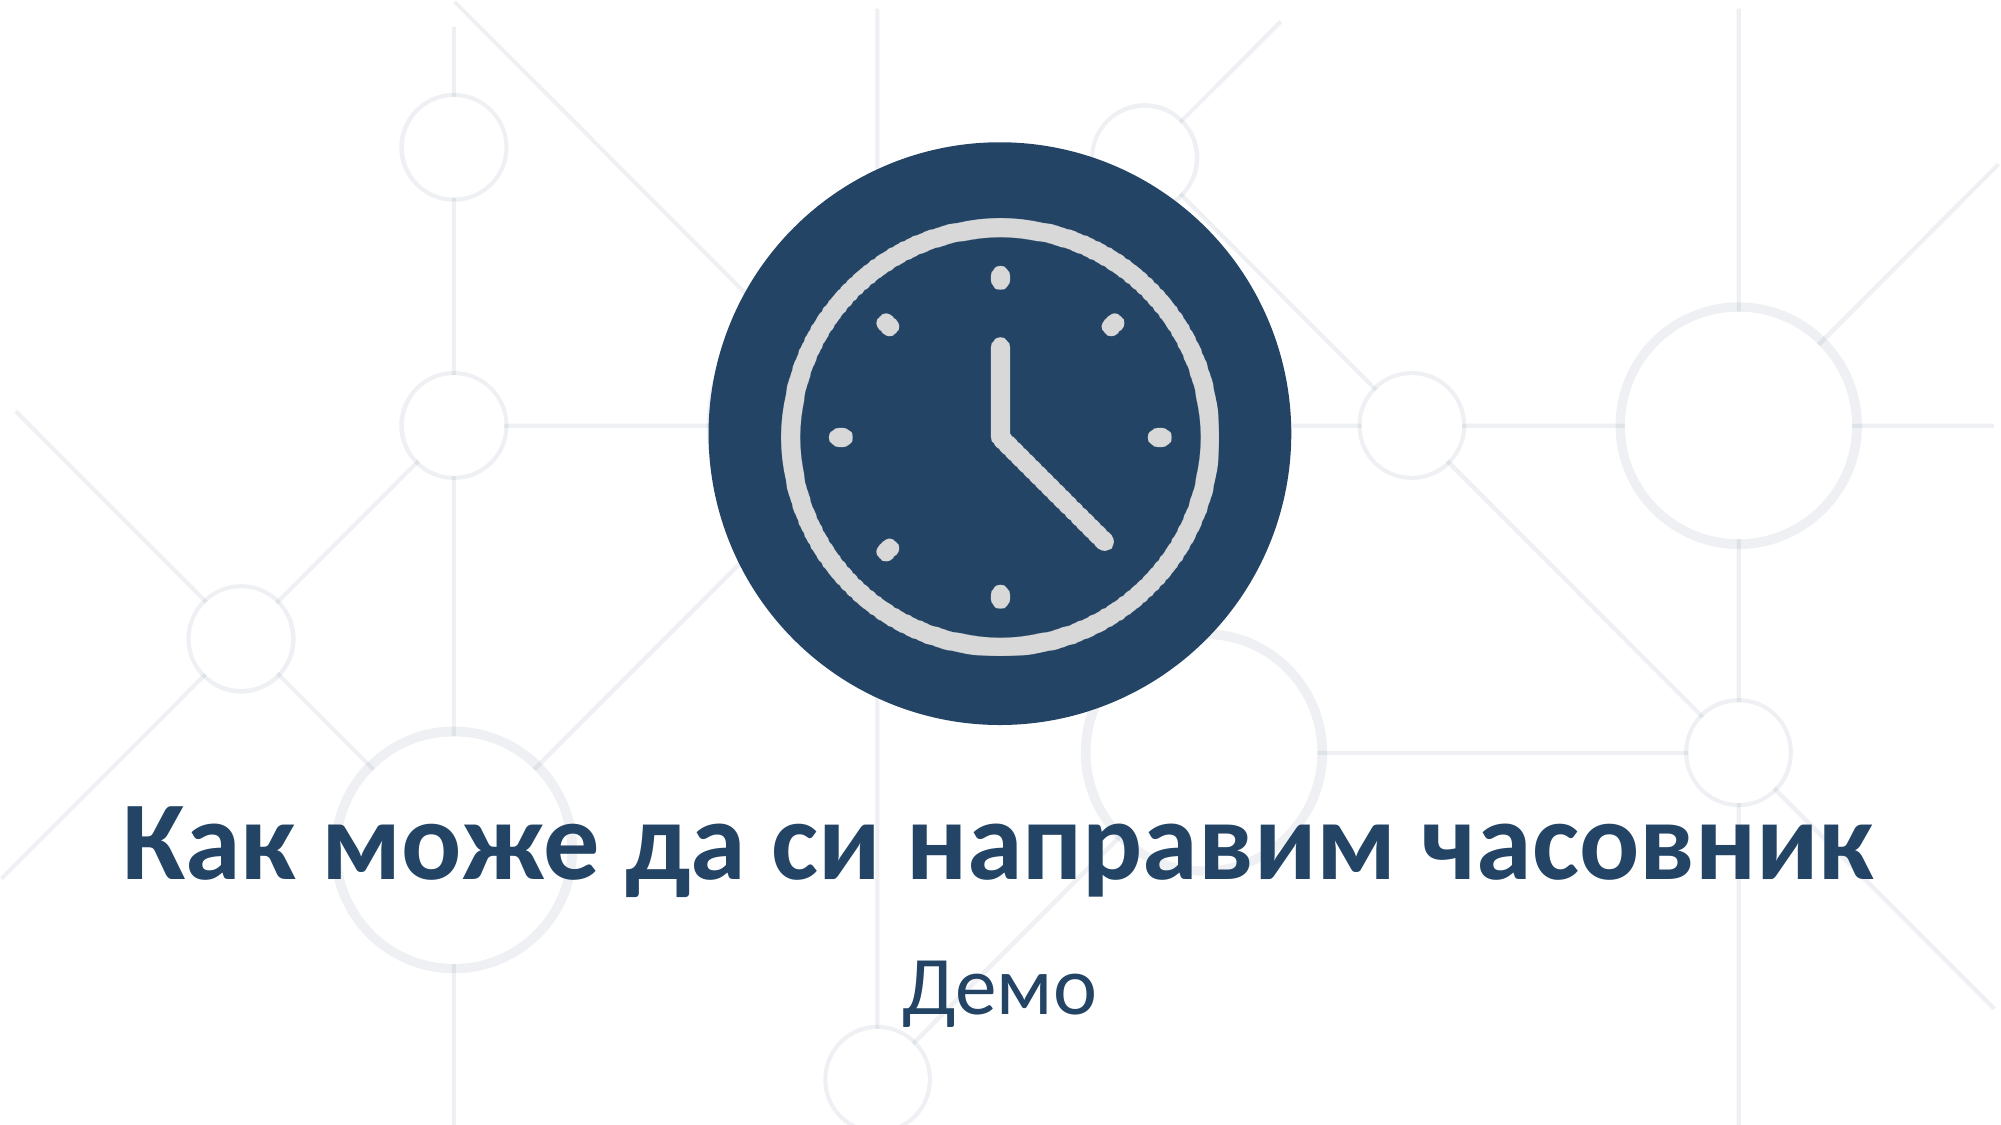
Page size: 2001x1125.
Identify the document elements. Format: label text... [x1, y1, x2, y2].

picture [780, 218, 1219, 657]
subtitle Демо [100, 916, 1900, 1043]
title Как може да си направим часовник [100, 771, 1900, 898]
